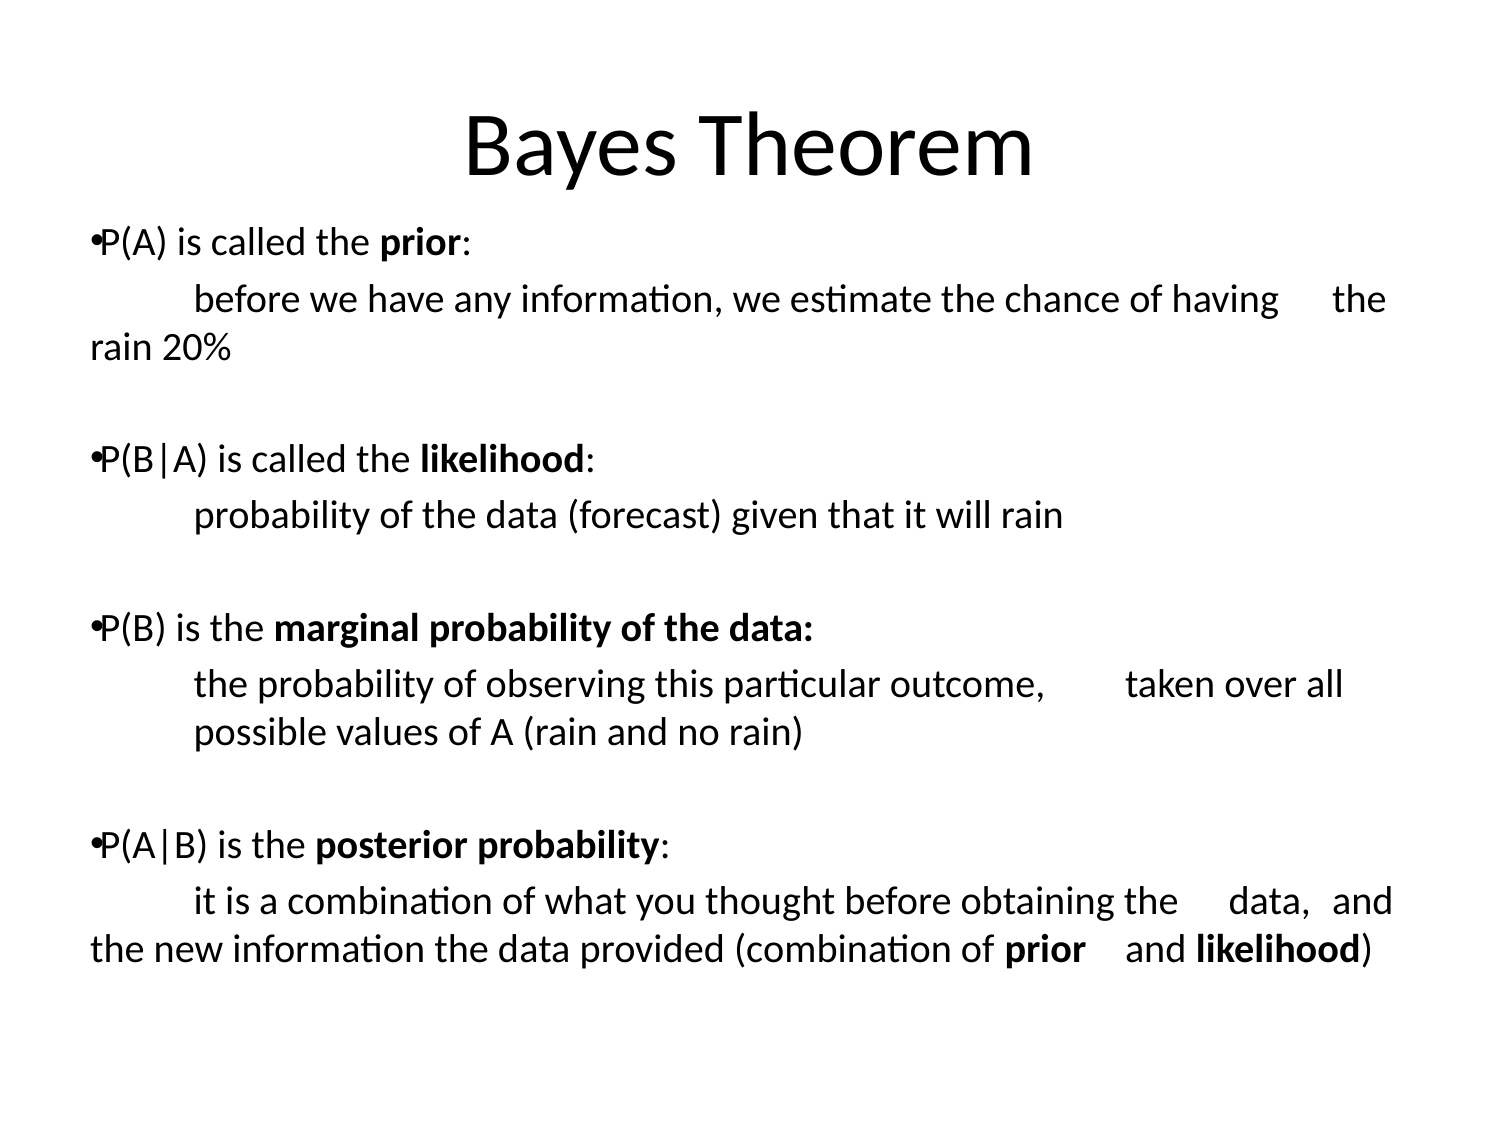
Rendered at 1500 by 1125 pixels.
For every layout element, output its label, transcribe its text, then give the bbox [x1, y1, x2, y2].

list P(A) is called the prior: before we have any information, we estimate the chance of having the rain 20% P(B|A) is called the likelihood: probability of the data (forecast) given that it will rain P(B) is the marginal probability of the data: the probability of observing this particular outcome, taken over all possible values of A (rain and no rain) P(A|B) is the posterior probability: it is a combination of what you thought before obtaining the data, and the new information the data provided (combination of prior and likelihood) [75, 208, 1425, 1005]
title Bayes Theorem [75, 45, 1425, 208]
